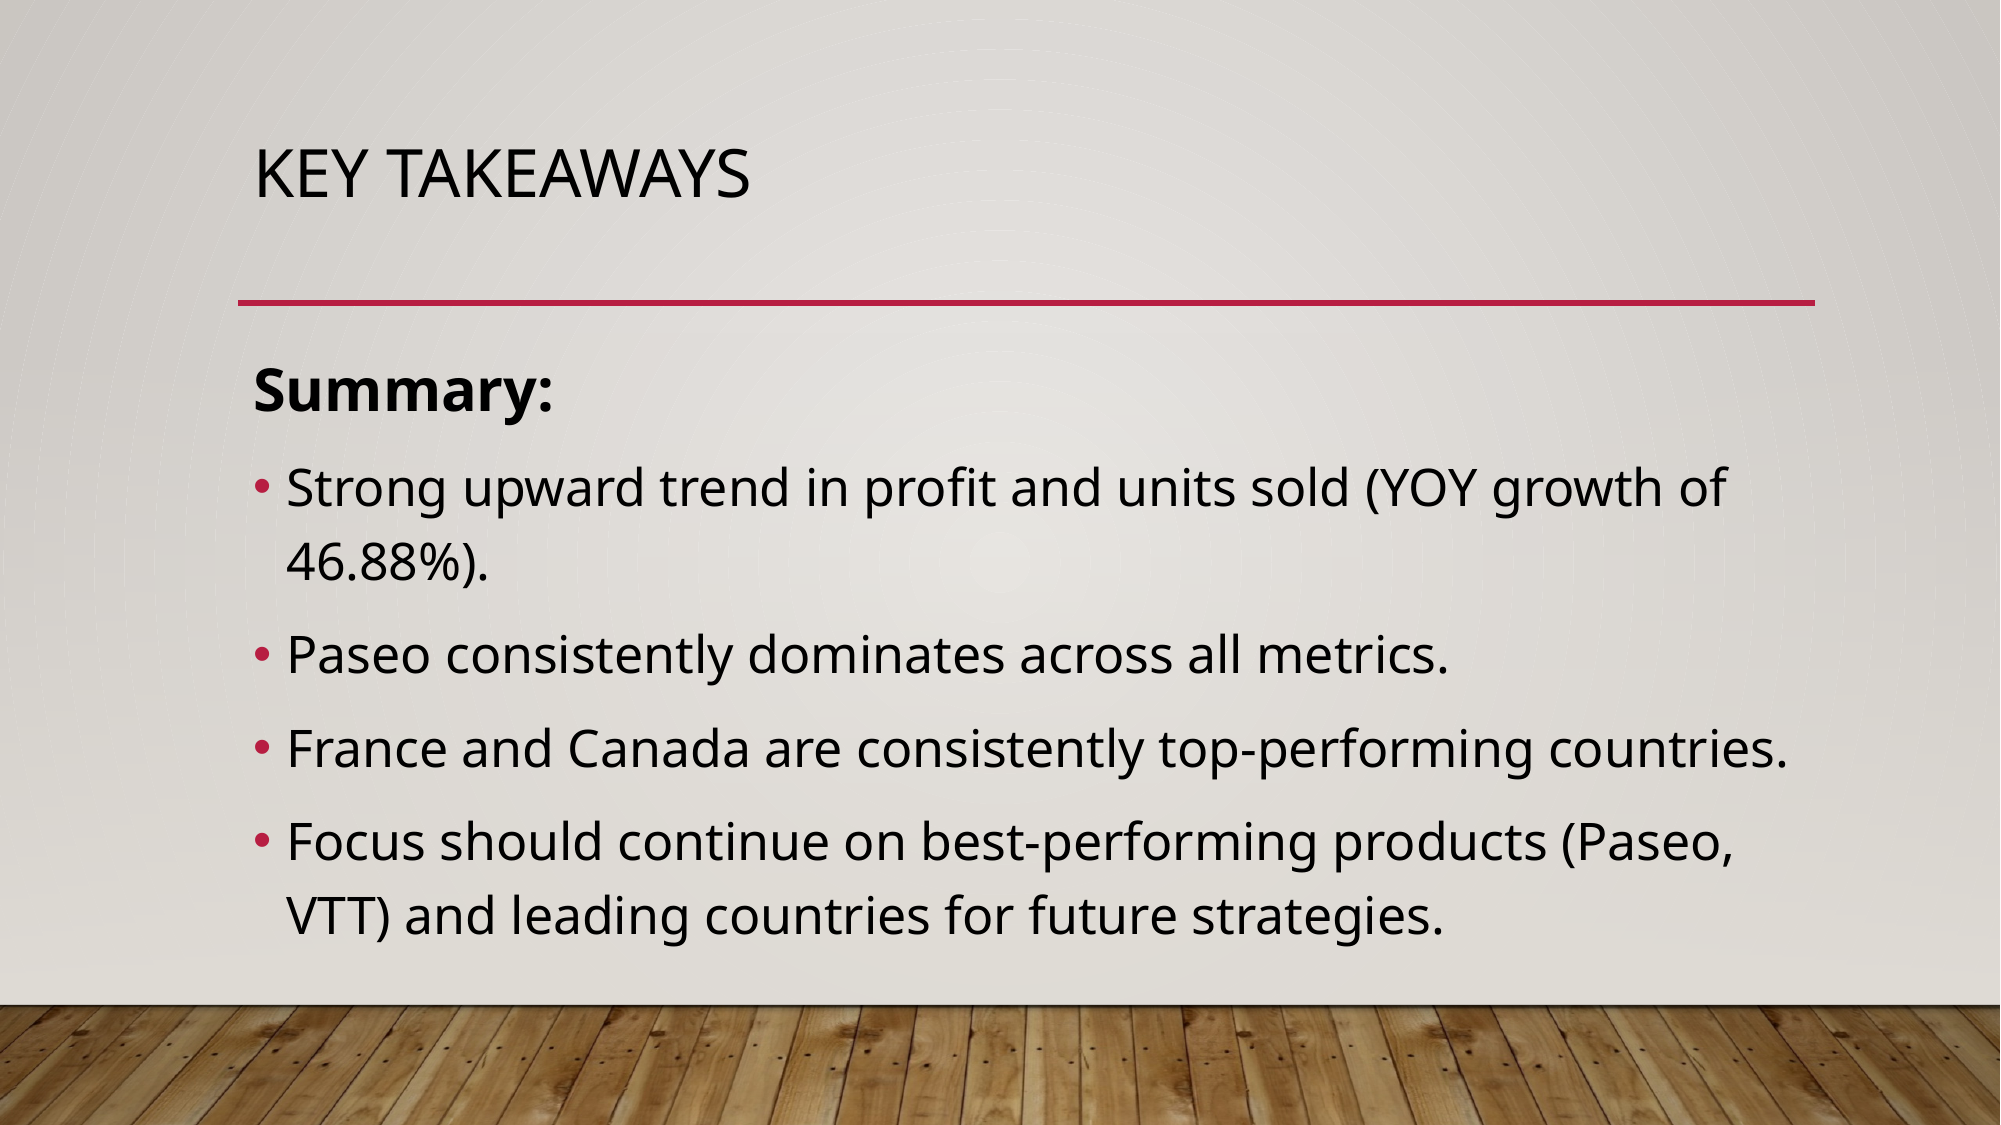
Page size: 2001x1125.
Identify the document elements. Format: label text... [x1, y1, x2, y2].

list Summary: Strong upward trend in profit and units sold (YOY growth of 46.88%). Paseo consistently dominates across all metrics. France and Canada are consistently top-performing countries. Focus should continue on best-performing products (Paseo, VTT) and leading countries for future strategies. [238, 330, 1814, 1009]
title Key takeaways [238, 131, 1814, 305]
picture [0, 1005, 2000, 1125]
